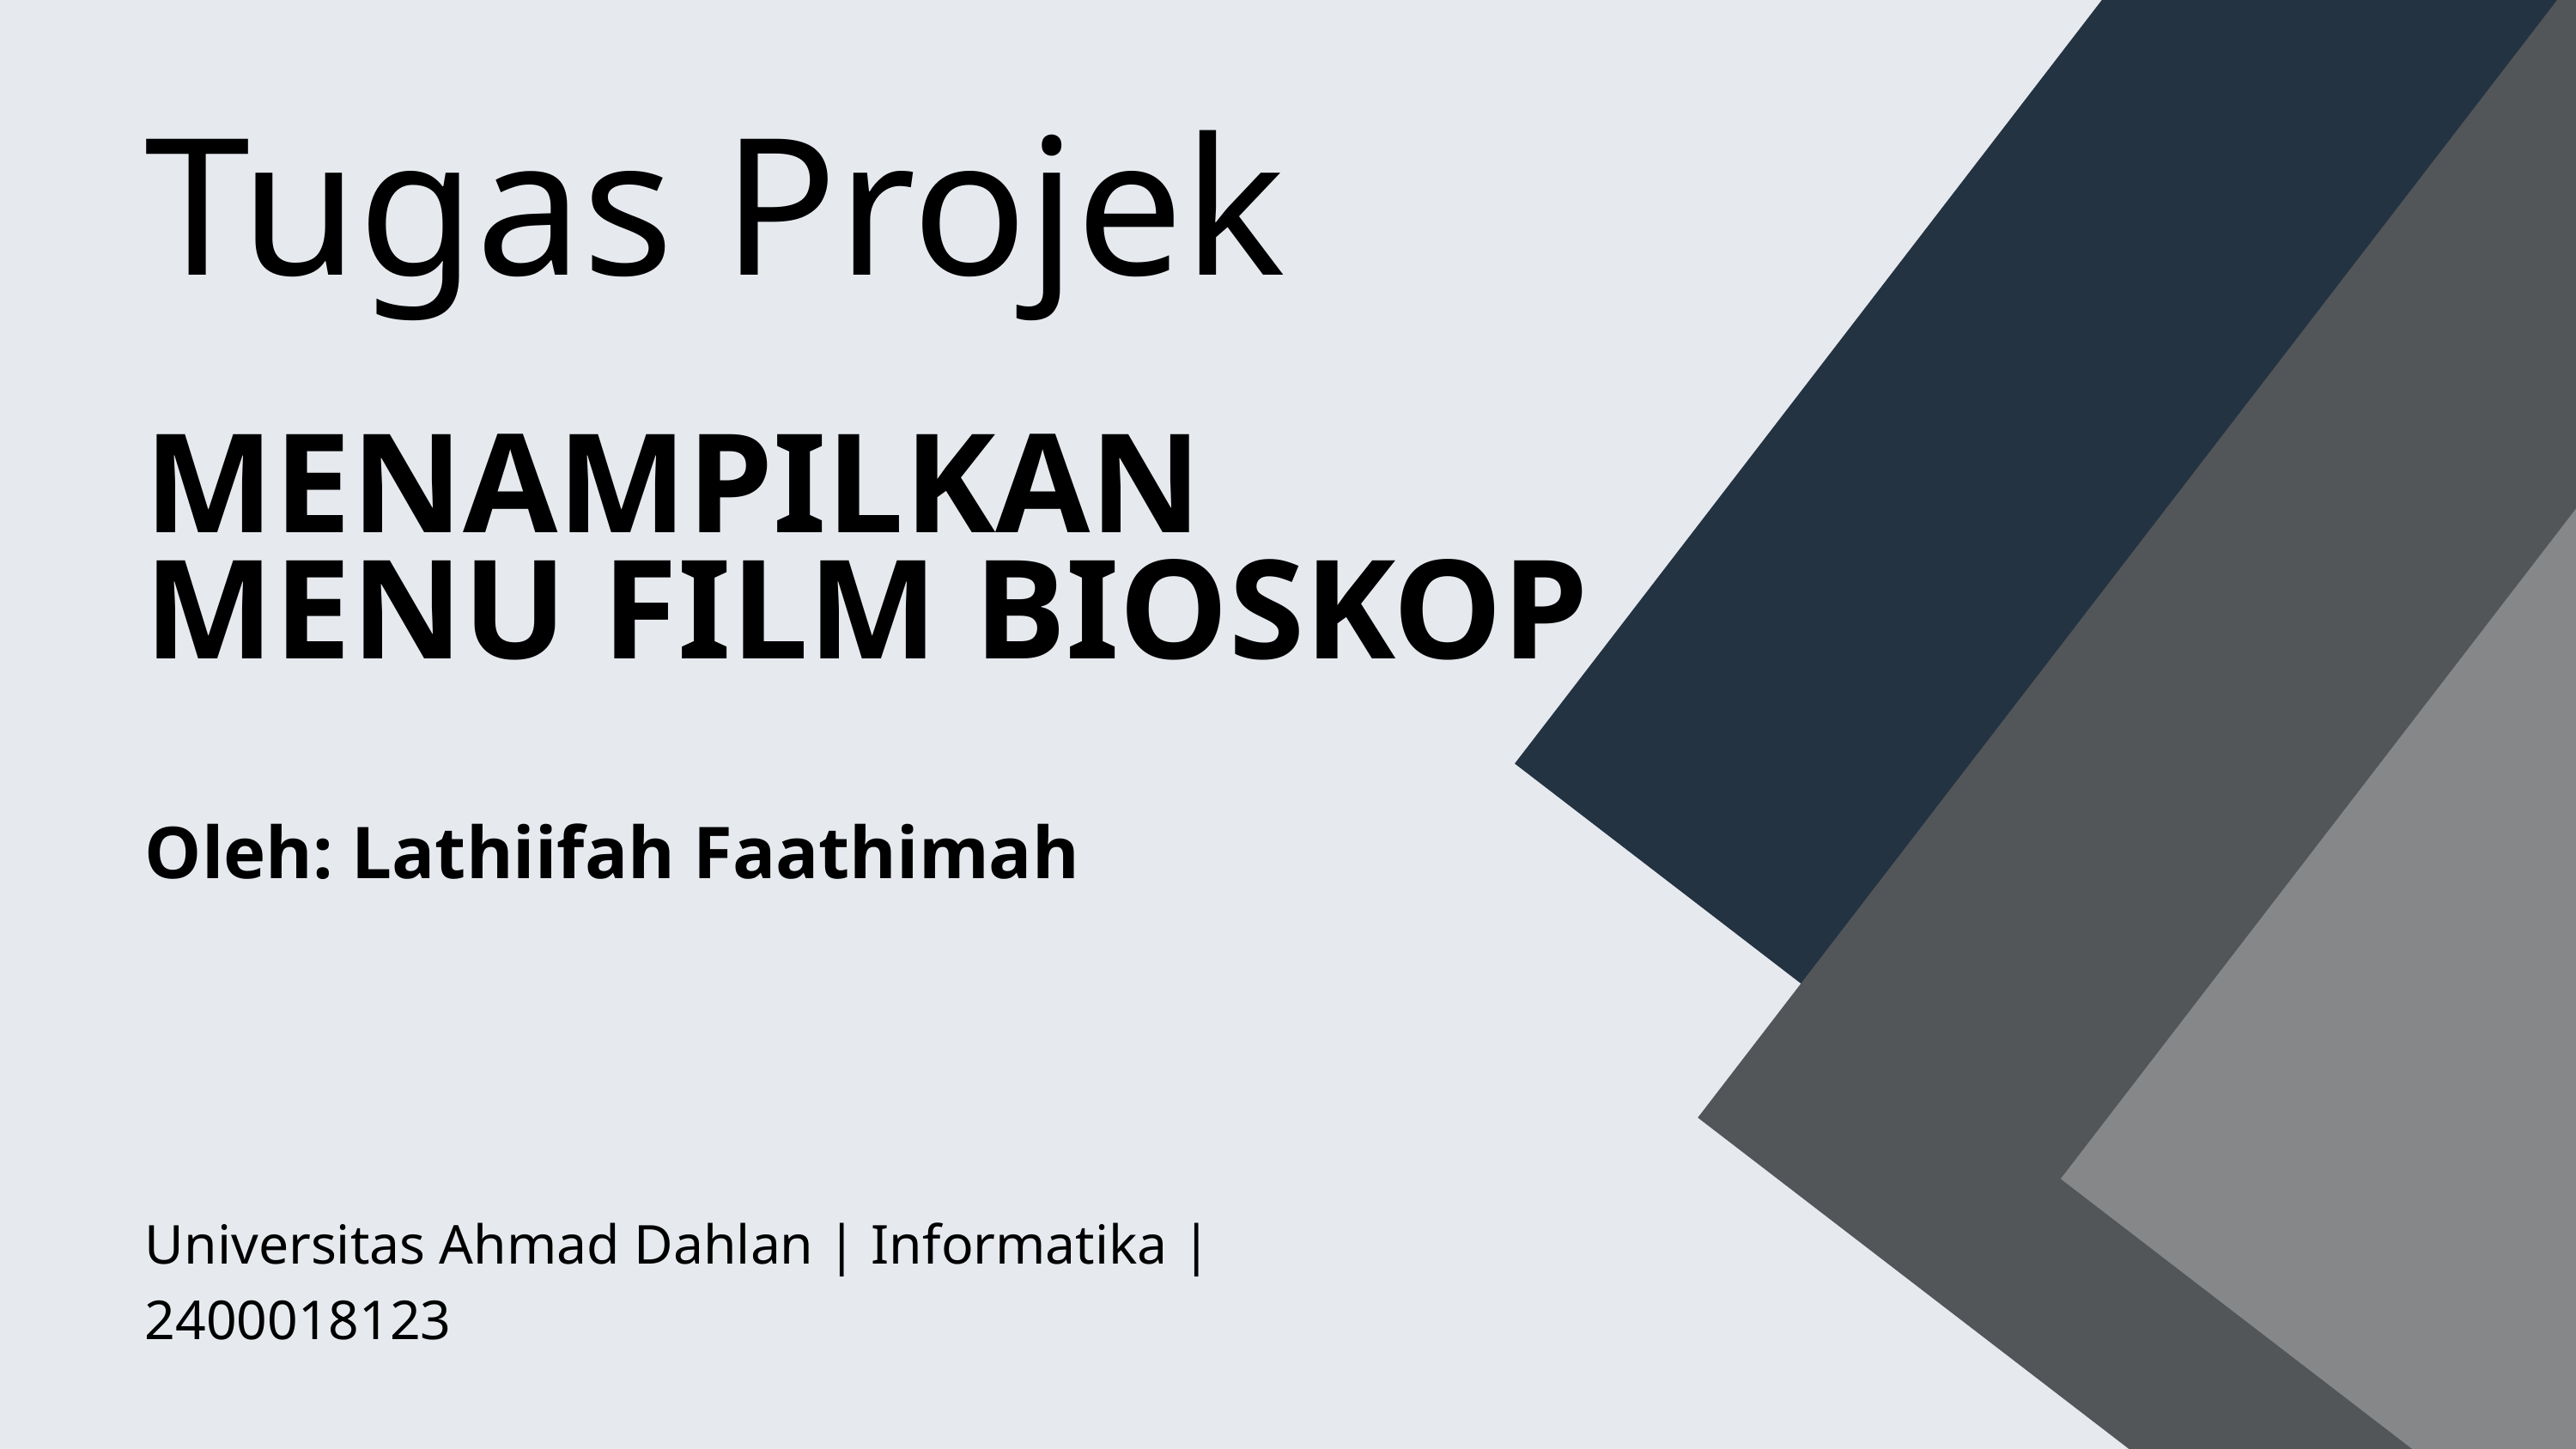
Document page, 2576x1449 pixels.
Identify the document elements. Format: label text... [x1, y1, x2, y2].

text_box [1514, 0, 2576, 1449]
text_box Tugas Projek [144, 46, 1406, 313]
text_box Universitas Ahmad Dahlan | Informatika | 2400018123 [144, 1199, 1406, 1350]
text_box MENAMPILKAN MENU FILM BIOSKOP [144, 433, 1508, 687]
text_box Oleh: Lathiifah Faathimah [144, 792, 1113, 894]
